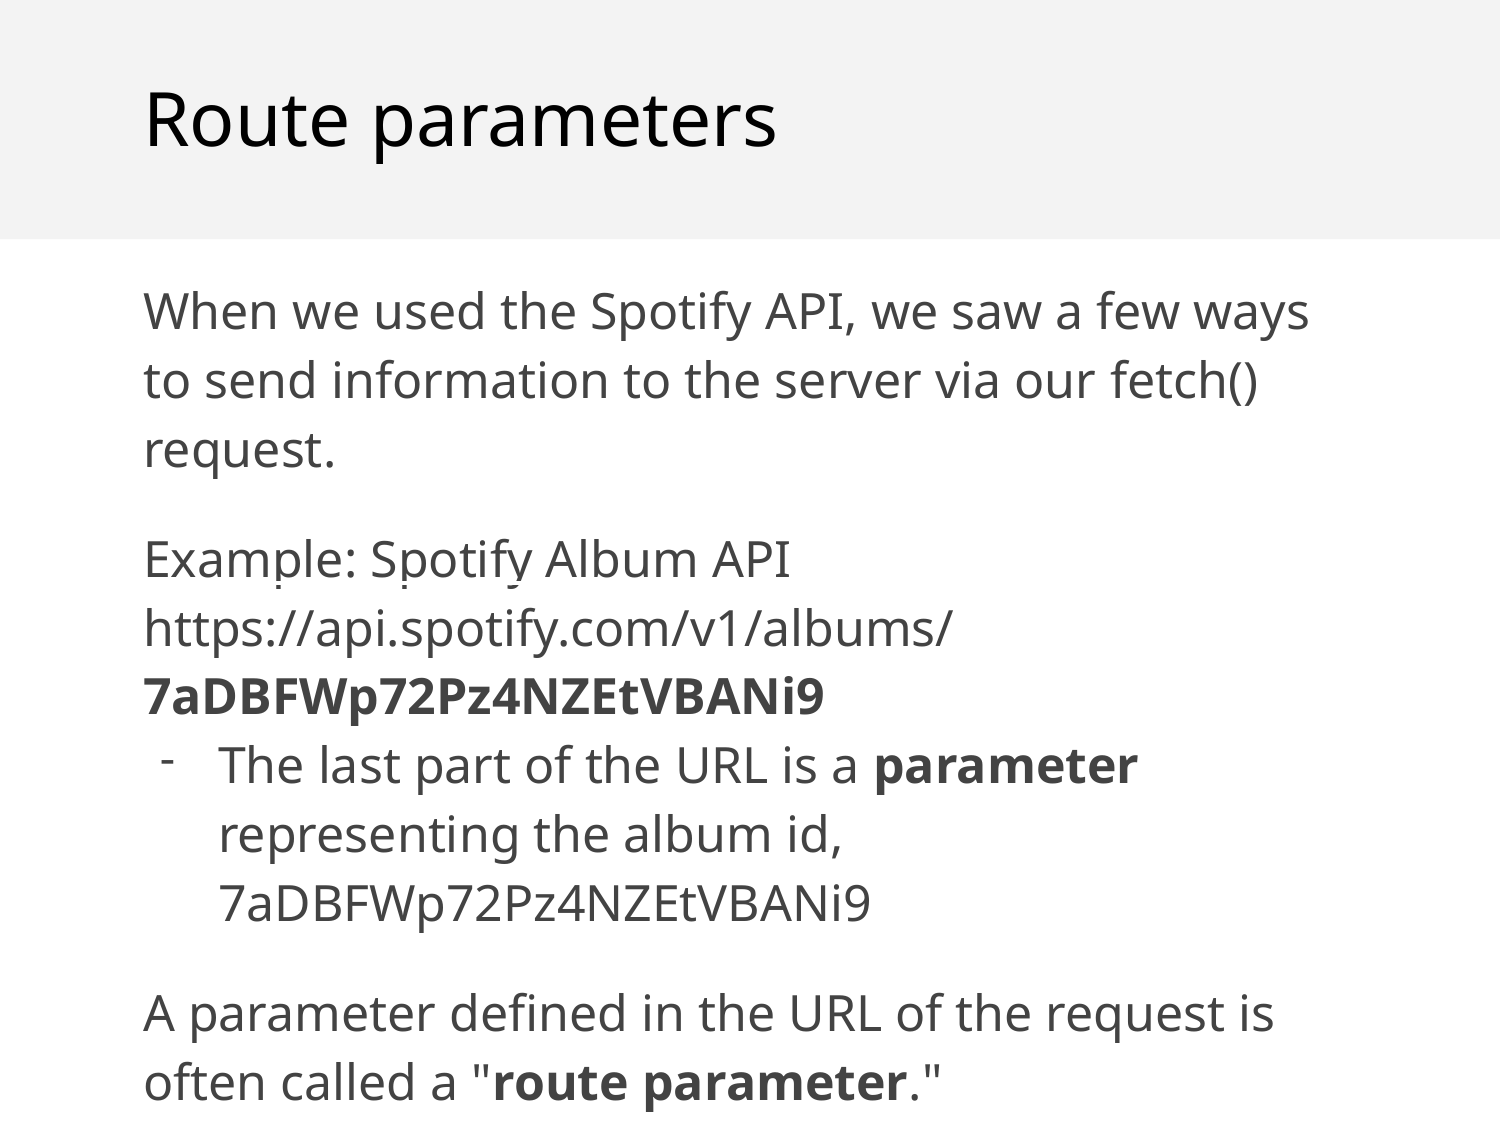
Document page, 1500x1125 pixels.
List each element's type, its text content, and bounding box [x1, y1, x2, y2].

text_box When we used the Spotify API, we saw a few ways to send information to the server via our fetch() request. Example: Spotify Album API https://api.spotify.com/v1/albums/7aDBFWp72Pz4NZEtVBANi9 The last part of the URL is a parameter representing the album id, 7aDBFWp72Pz4NZEtVBANi9 A parameter defined in the URL of the request is often called a "route parameter." [128, 255, 1372, 1059]
text_box Route parameters [128, 56, 1372, 183]
